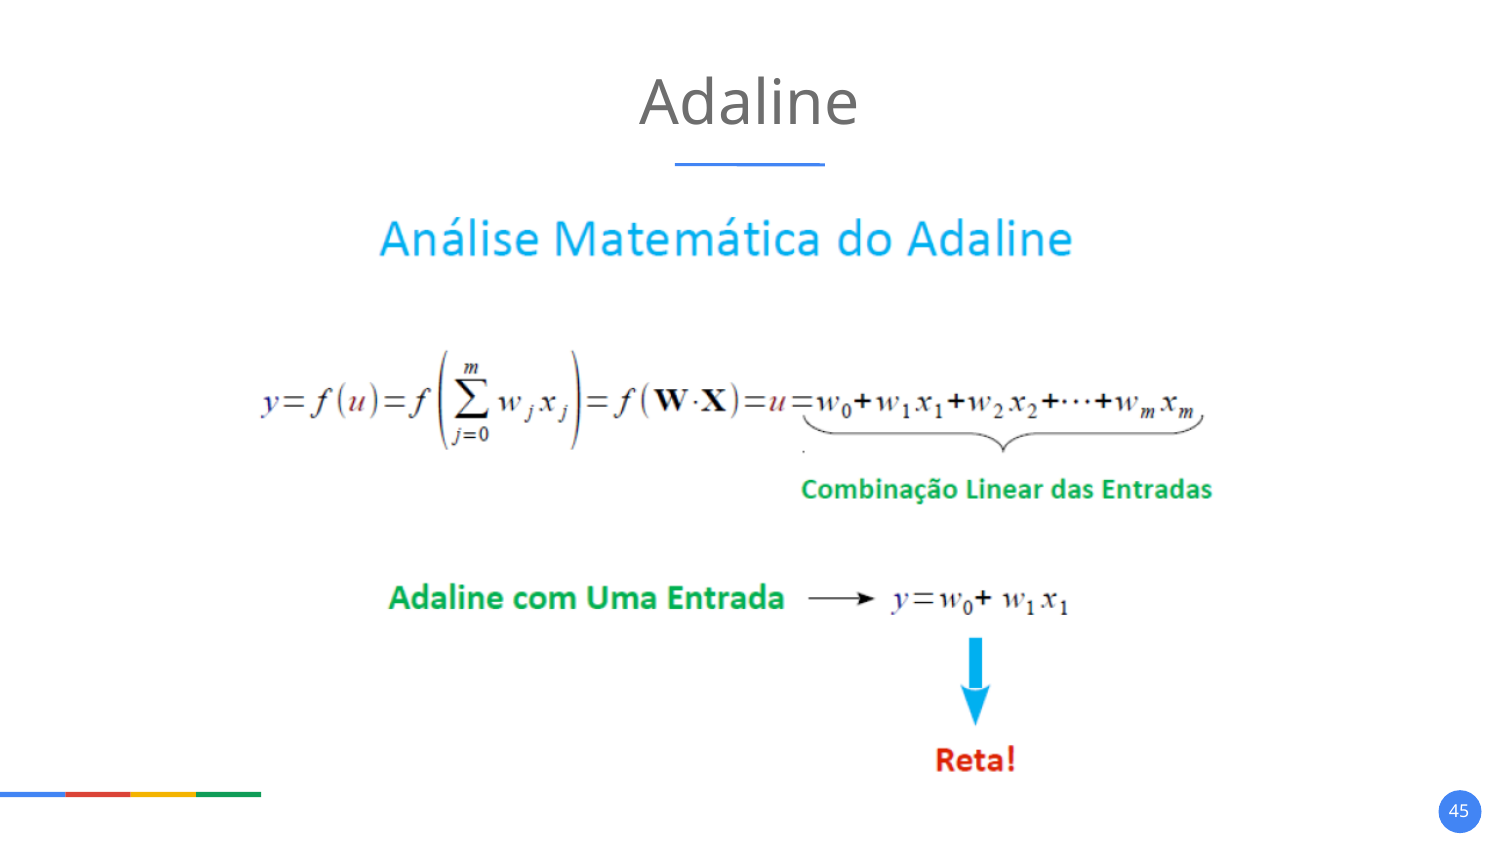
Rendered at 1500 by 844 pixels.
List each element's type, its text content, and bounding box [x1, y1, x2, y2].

title Adaline [14, 64, 1486, 135]
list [224, 209, 1227, 787]
